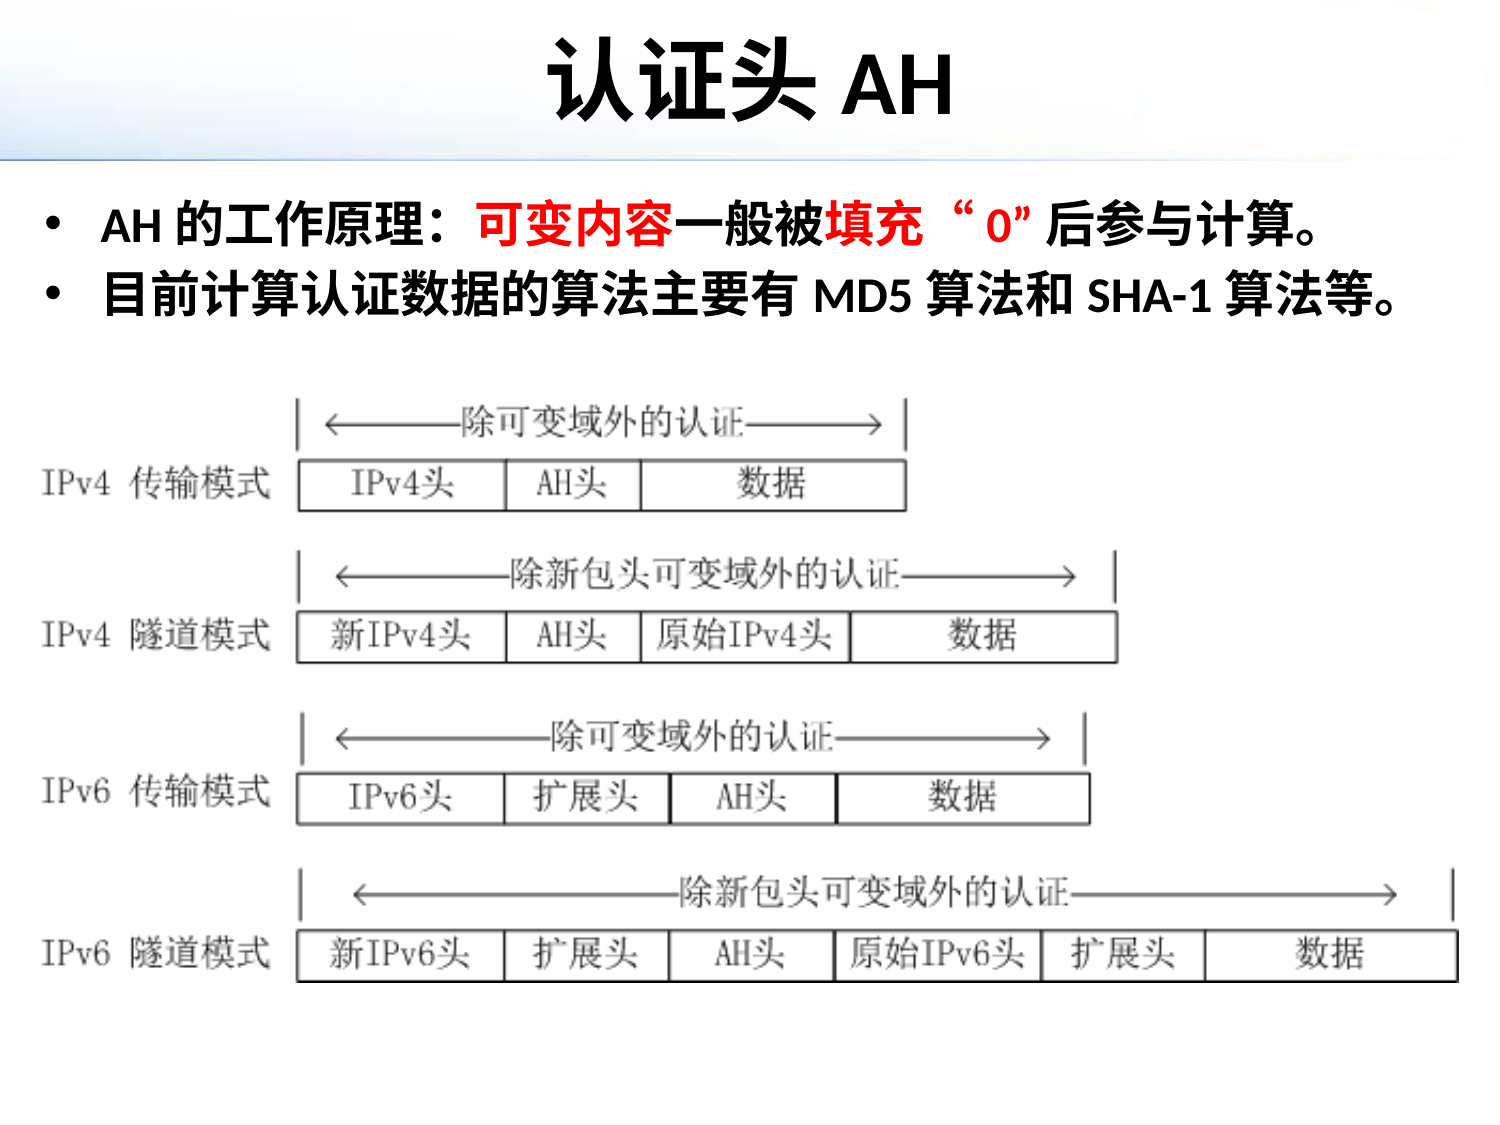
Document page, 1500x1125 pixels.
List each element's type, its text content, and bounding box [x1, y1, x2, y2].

list AH的工作原理：可变内容一般被填充“0”后参与计算。 目前计算认证数据的算法主要有MD5算法和SHA-1算法等。 [29, 184, 1459, 338]
title 认证头AH [29, 7, 1471, 149]
picture [39, 396, 1459, 983]
picture [0, 0, 1500, 161]
